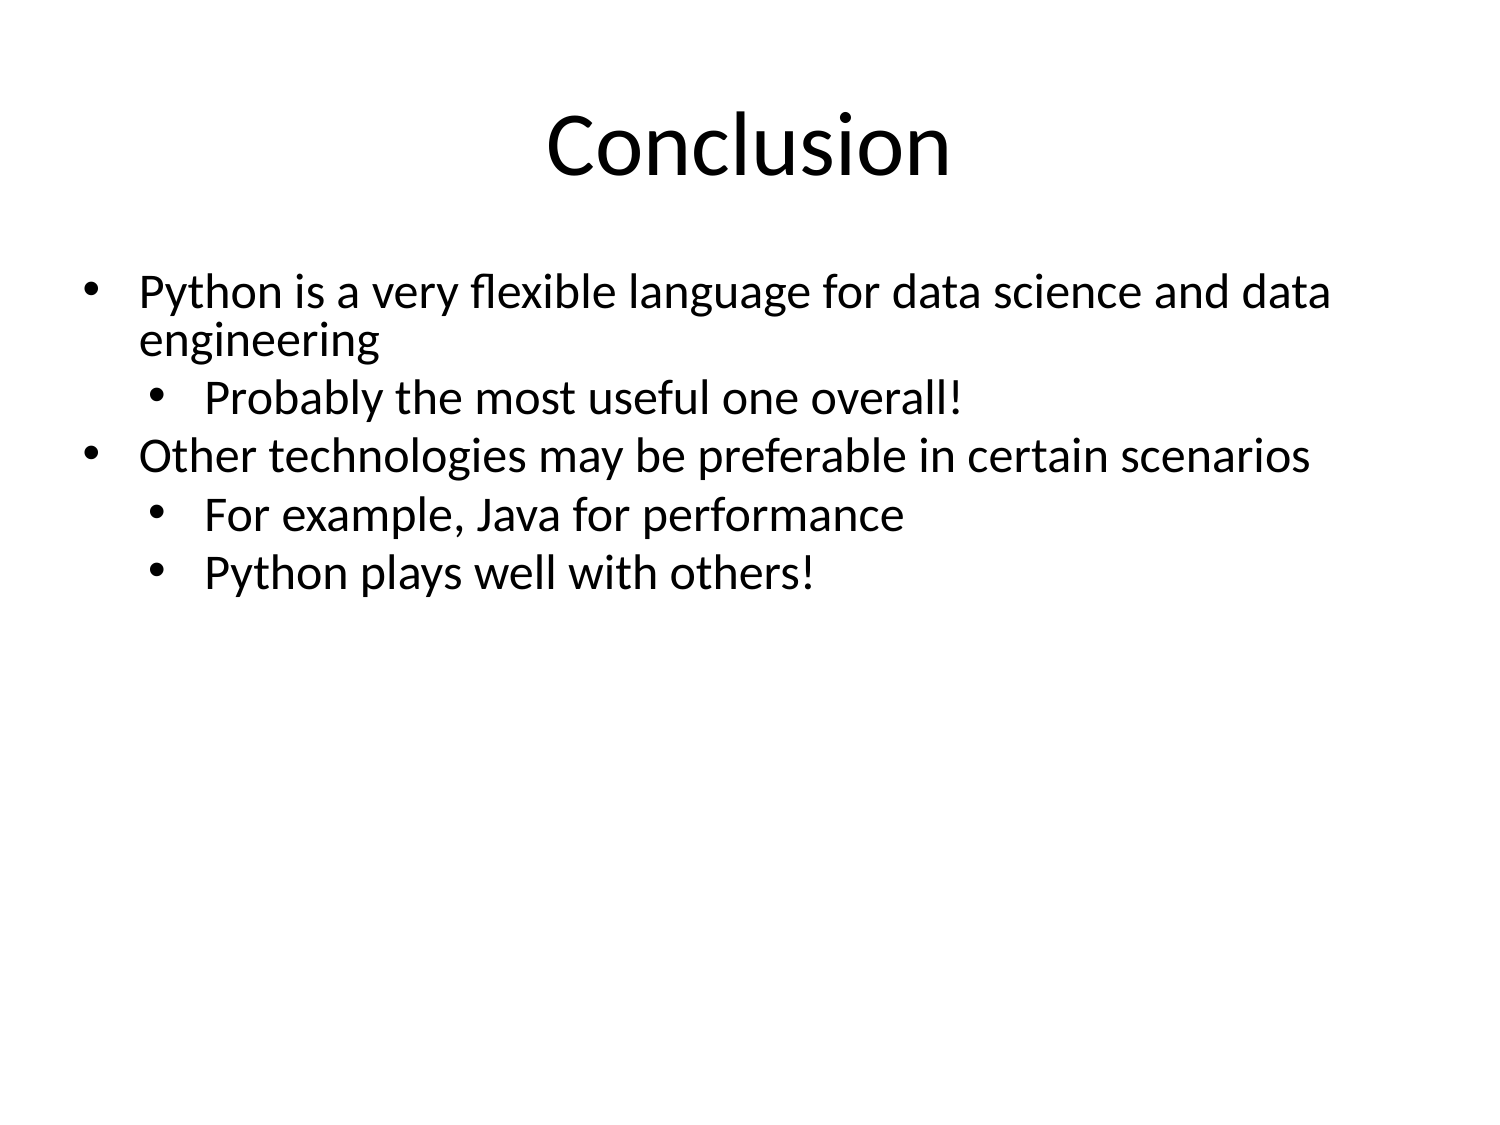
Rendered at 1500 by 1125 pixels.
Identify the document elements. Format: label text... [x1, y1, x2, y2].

list Python is a very flexible language for data science and data engineering Probably the most useful one overall! Other technologies may be preferable in certain scenarios For example, Java for performance Python plays well with others! [74, 261, 1426, 1006]
title Conclusion [74, 44, 1426, 234]
